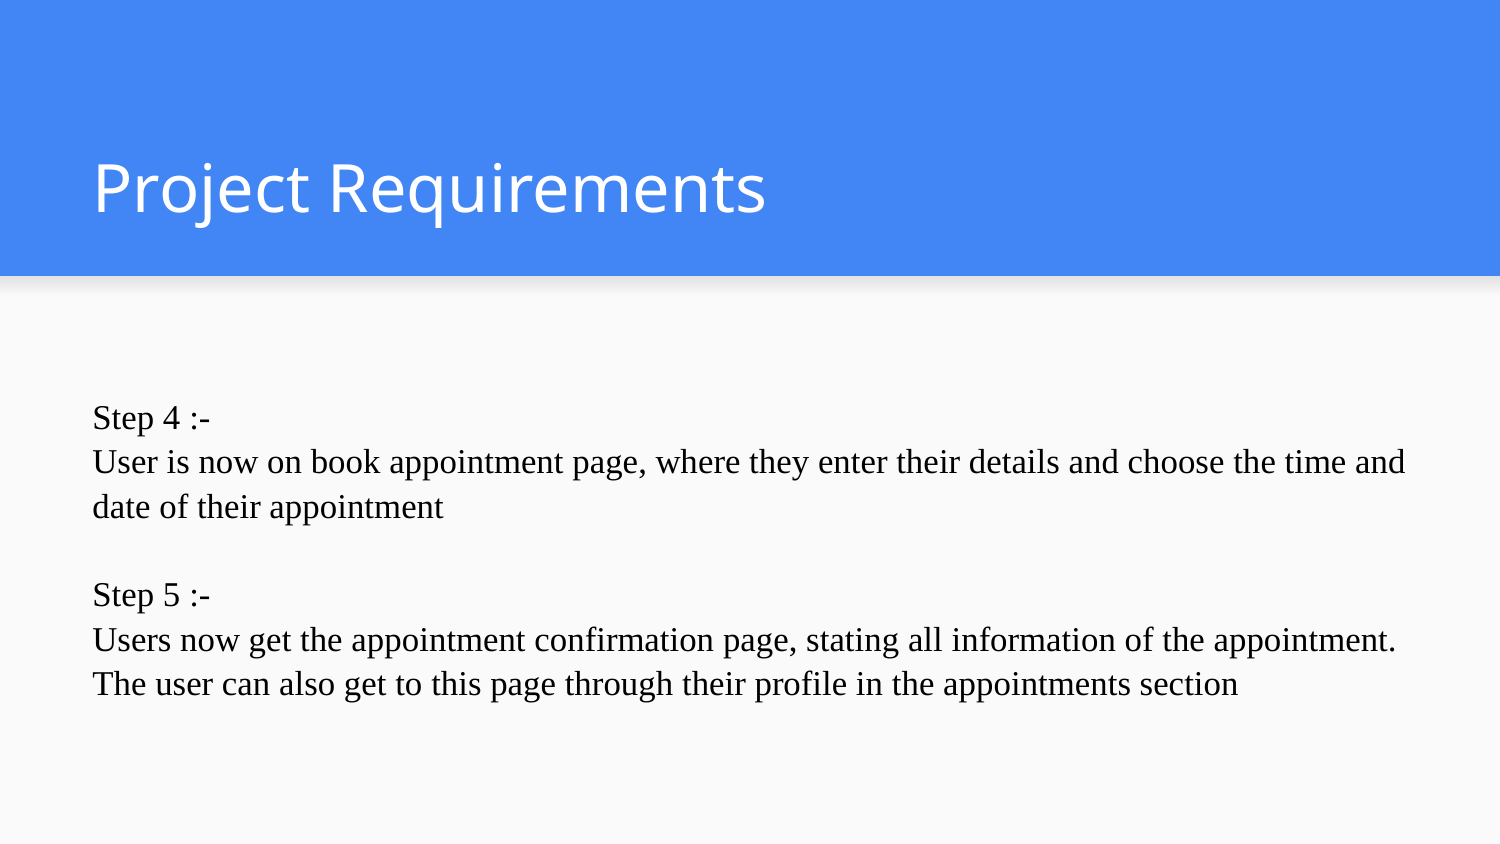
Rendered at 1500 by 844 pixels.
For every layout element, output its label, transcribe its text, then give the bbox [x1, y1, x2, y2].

list Step 4 :- User is now on book appointment page, where they enter their details and choose the time and date of their appointment Step 5 :- Users now get the appointment confirmation page, stating all information of the appointment. The user can also get to this page through their profile in the appointments section [77, 314, 1427, 760]
title Project Requirements [77, 121, 1427, 248]
